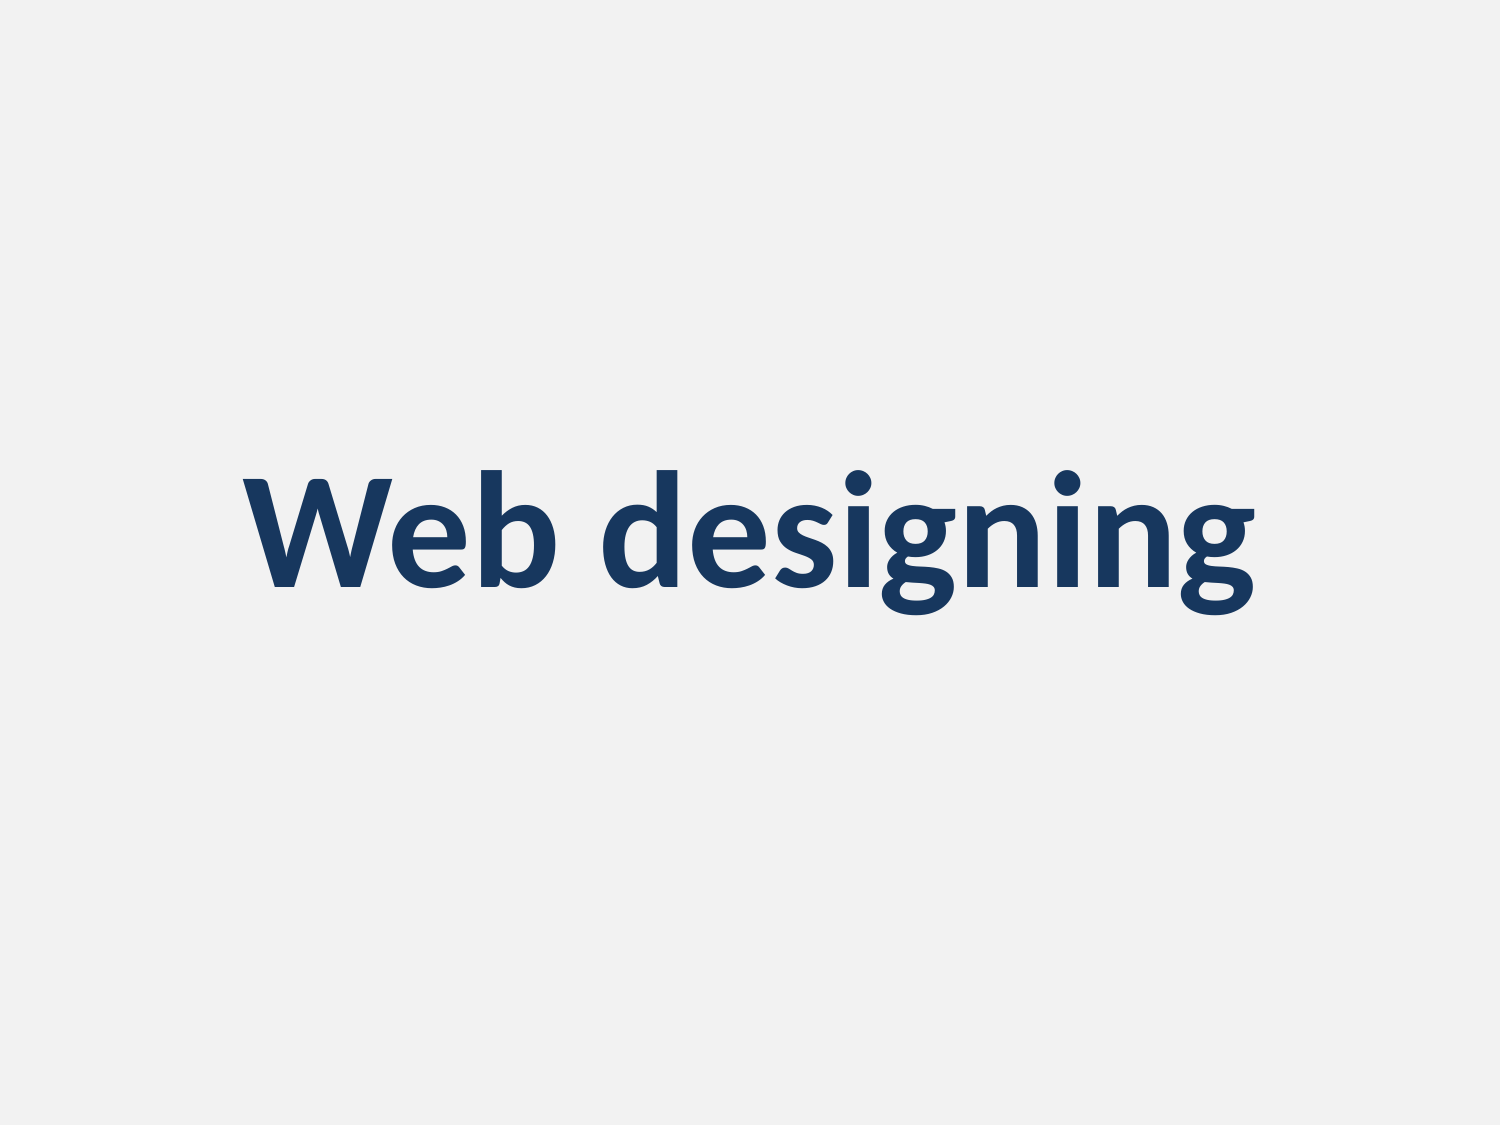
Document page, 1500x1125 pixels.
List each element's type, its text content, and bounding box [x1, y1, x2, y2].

title Web designing [112, 399, 1388, 642]
